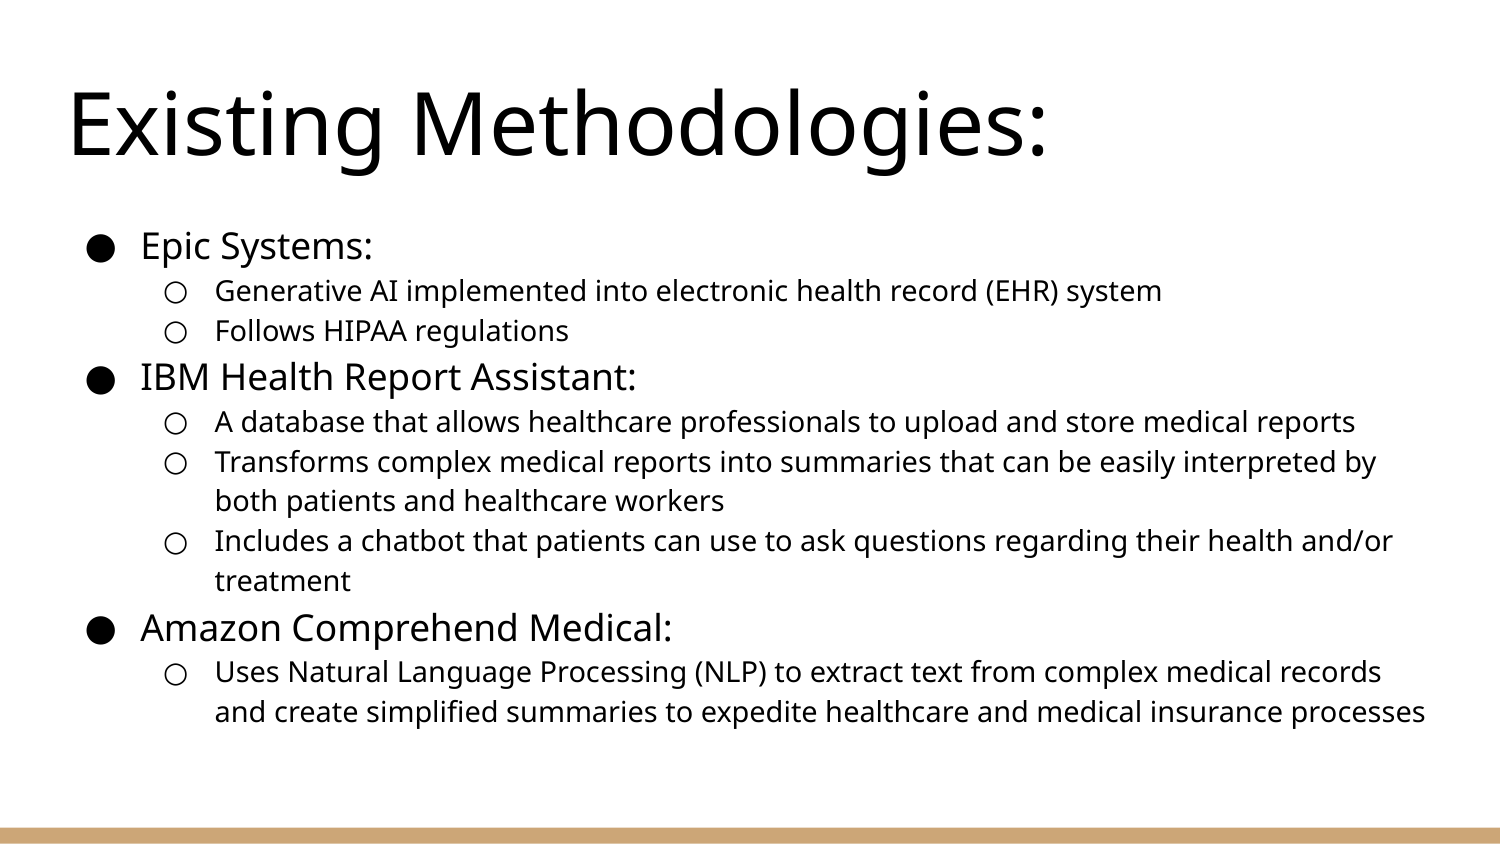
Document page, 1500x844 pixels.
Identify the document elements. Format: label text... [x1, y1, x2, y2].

title Existing Methodologies: [51, 51, 1449, 189]
list Epic Systems: Generative AI implemented into electronic health record (EHR) system Follows HIPAA regulations IBM Health Report Assistant: A database that allows healthcare professionals to upload and store medical reports Transforms complex medical reports into summaries that can be easily interpreted by both patients and healthcare workers Includes a chatbot that patients can use to ask questions regarding their health and/or treatment Amazon Comprehend Medical: Uses Natural Language Processing (NLP) to extract text from complex medical records and create simplified summaries to expedite healthcare and medical insurance processes [51, 200, 1449, 752]
